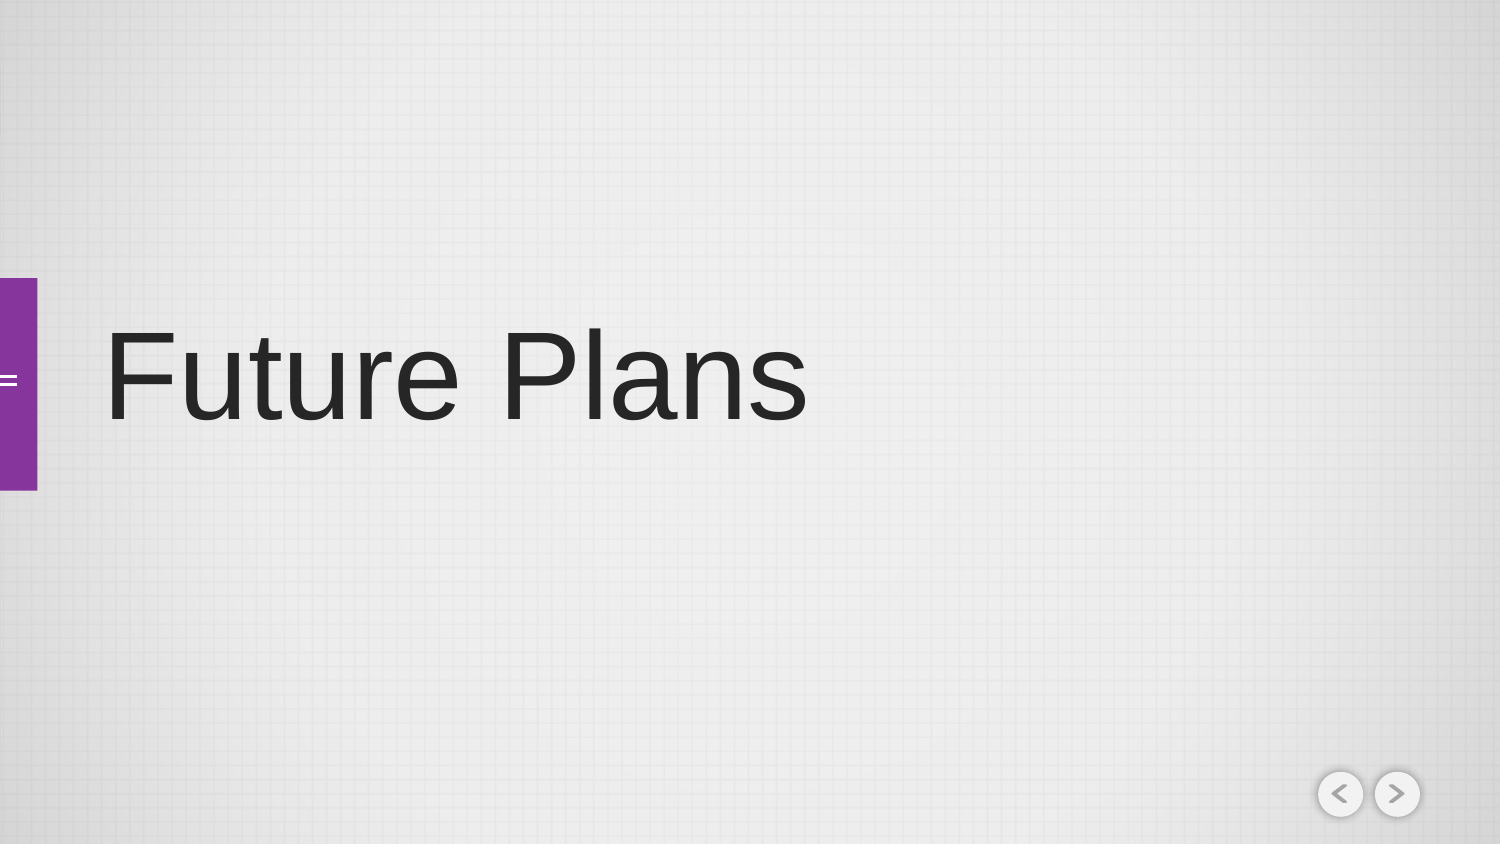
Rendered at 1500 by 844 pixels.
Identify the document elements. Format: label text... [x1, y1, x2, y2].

list Future Plans [87, 271, 1425, 472]
picture [0, 0, 1500, 844]
